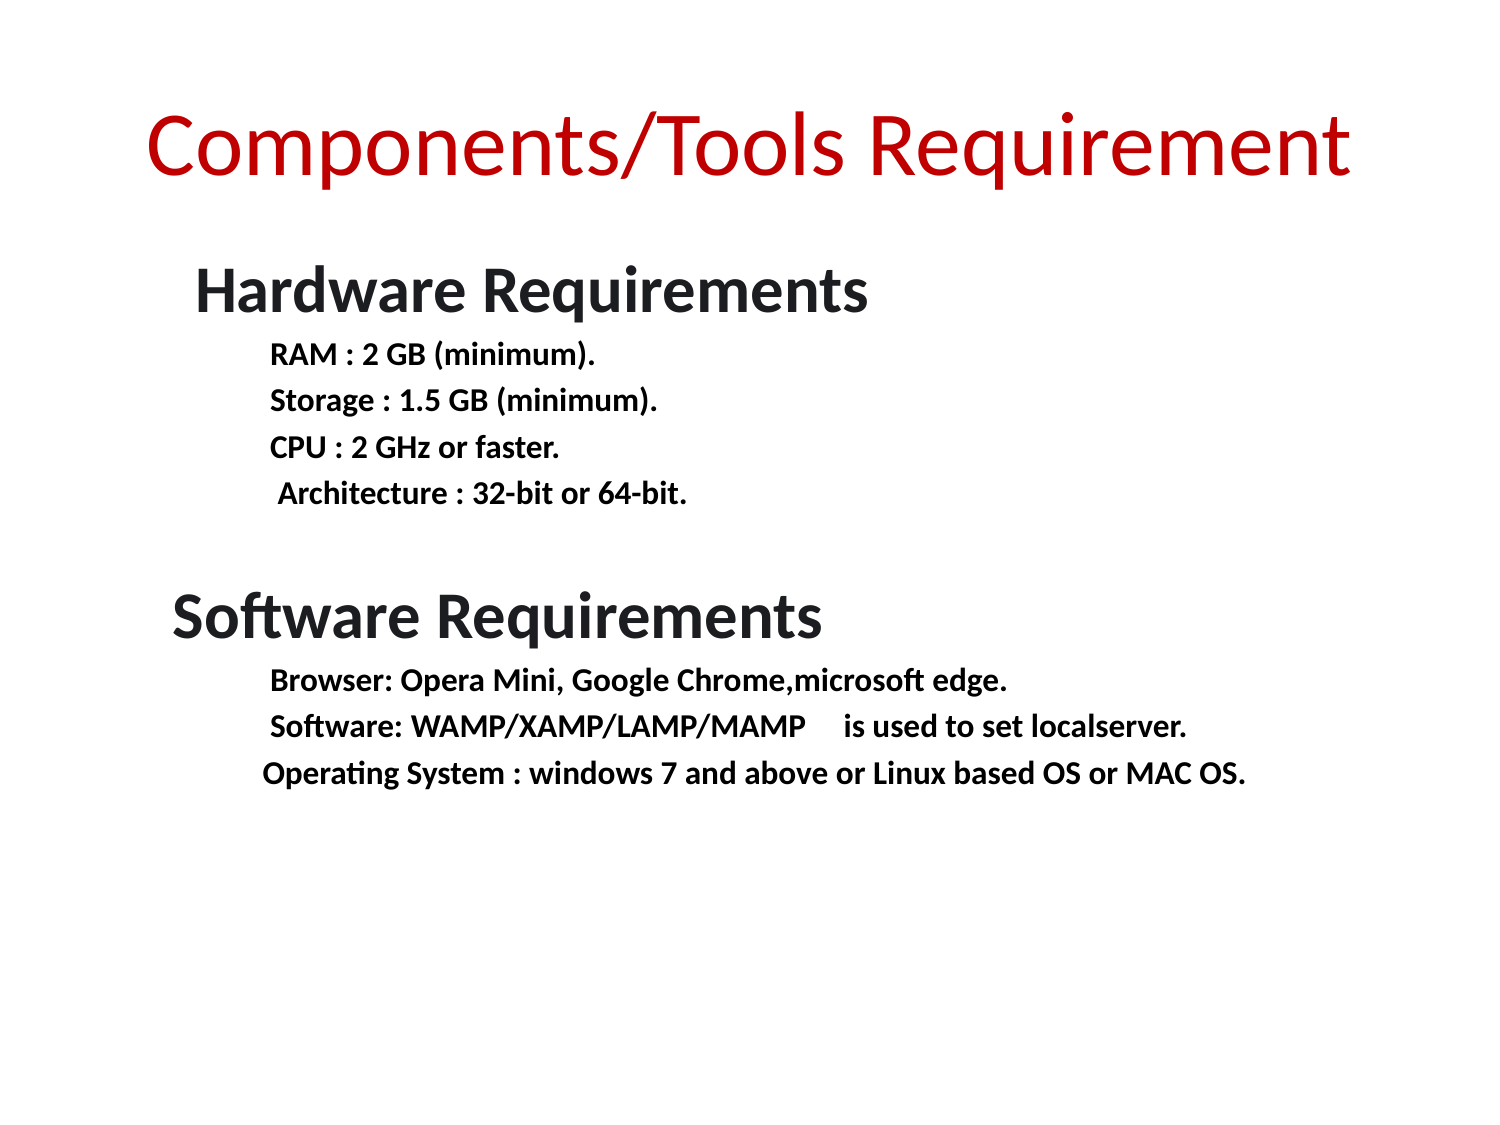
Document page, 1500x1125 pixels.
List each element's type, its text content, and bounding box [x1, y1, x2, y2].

list Hardware Requirements RAM : 2 GB (minimum). Storage : 1.5 GB (minimum). CPU : 2 GHz or faster. Architecture : 32-bit or 64-bit. Software Requirements Browser: Opera Mini, Google Chrome,microsoft edge. Software: WAMP/XAMP/LAMP/MAMP is used to set localserver. Operating System : windows 7 and above or Linux based OS or MAC OS. [0, 237, 1425, 1005]
title Components/Tools Requirement [75, 45, 1425, 233]
